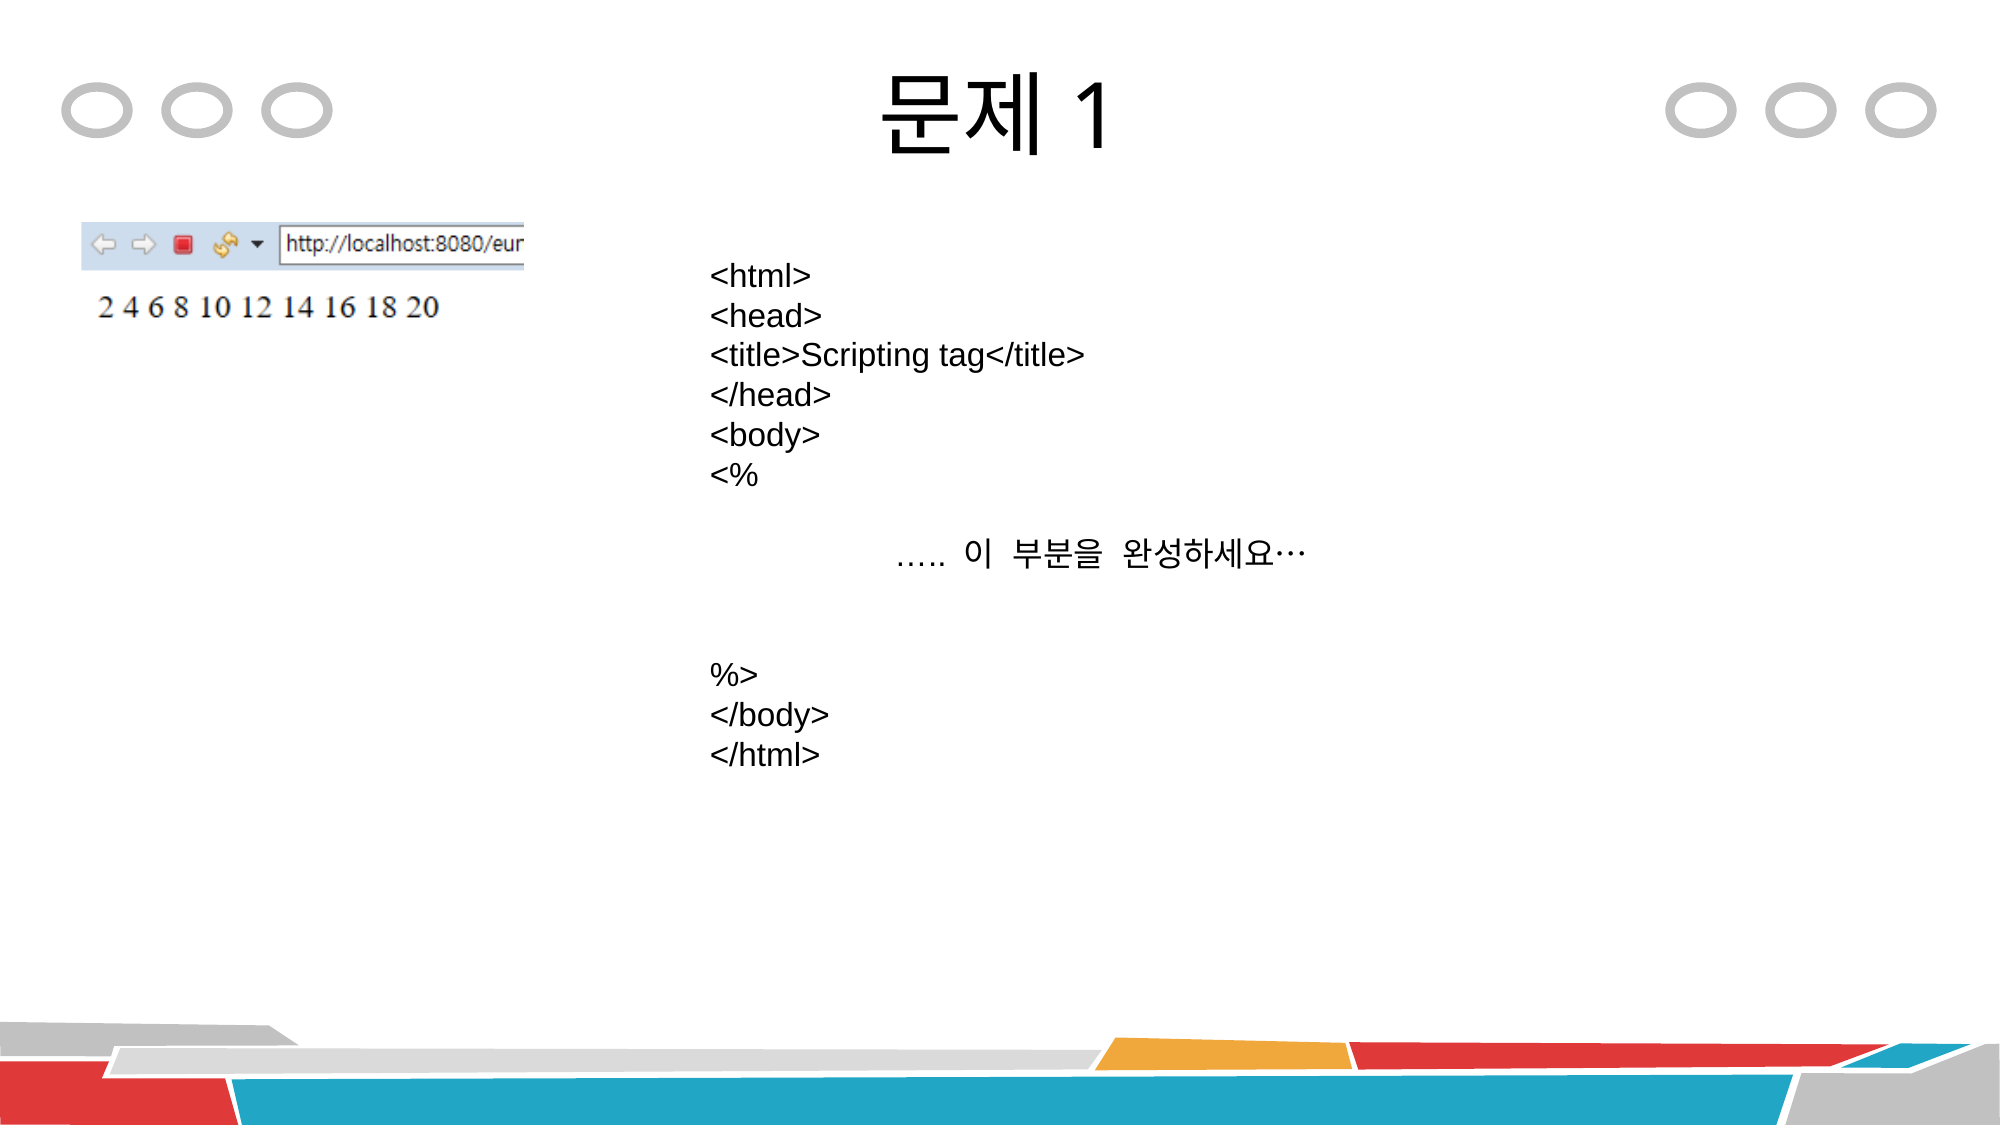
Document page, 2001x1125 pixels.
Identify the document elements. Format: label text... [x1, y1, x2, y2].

text_box <html> <head> <title>Scripting tag</title> </head> <body> <% ….. 이 부분을 완성하세요… %> </body> </html> [695, 246, 1722, 781]
picture [79, 222, 524, 356]
title 문제1 [350, 18, 1650, 206]
